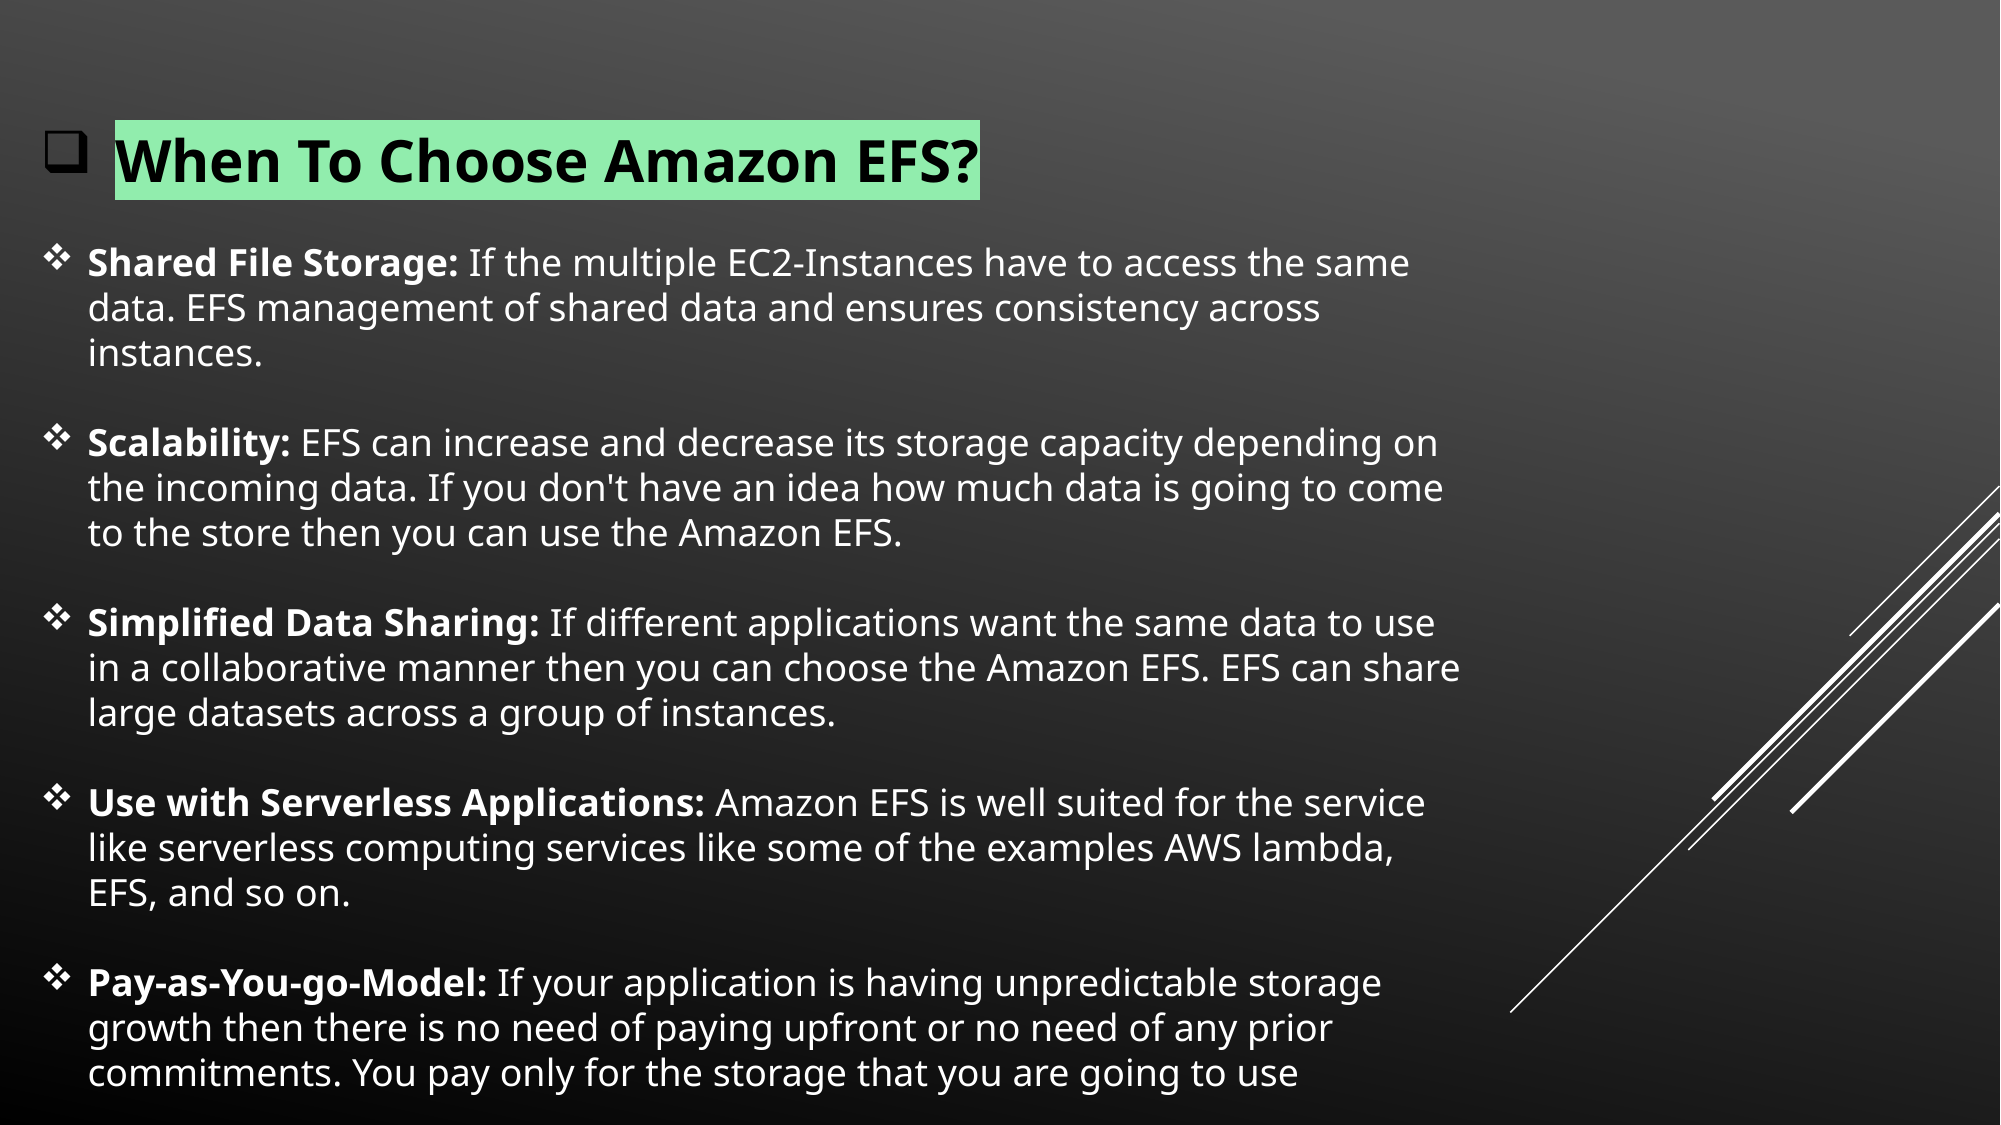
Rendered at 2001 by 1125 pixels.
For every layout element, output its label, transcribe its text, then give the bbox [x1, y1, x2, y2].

text_box When To Choose Amazon EFS? Shared File Storage: If the multiple EC2-Instances have to access the same data. EFS management of shared data and ensures consistency across instances. Scalability: EFS can increase and decrease its storage capacity depending on the incoming data. If you don't have an idea how much data is going to come to the store then you can use the Amazon EFS. Simplified Data Sharing: If different applications want the same data to use in a collaborative manner then you can choose the Amazon EFS. EFS can share large datasets across a group of instances. Use with Serverless Applications: Amazon EFS is well suited for the service like serverless computing services like some of the examples AWS lambda, EFS, and so on. Pay-as-You-go-Model: If your application is having unpredictable storage growth then there is no need of paying upfront or no need of any prior commitments. You pay only for the storage that you are going to use [25, 37, 1484, 1125]
